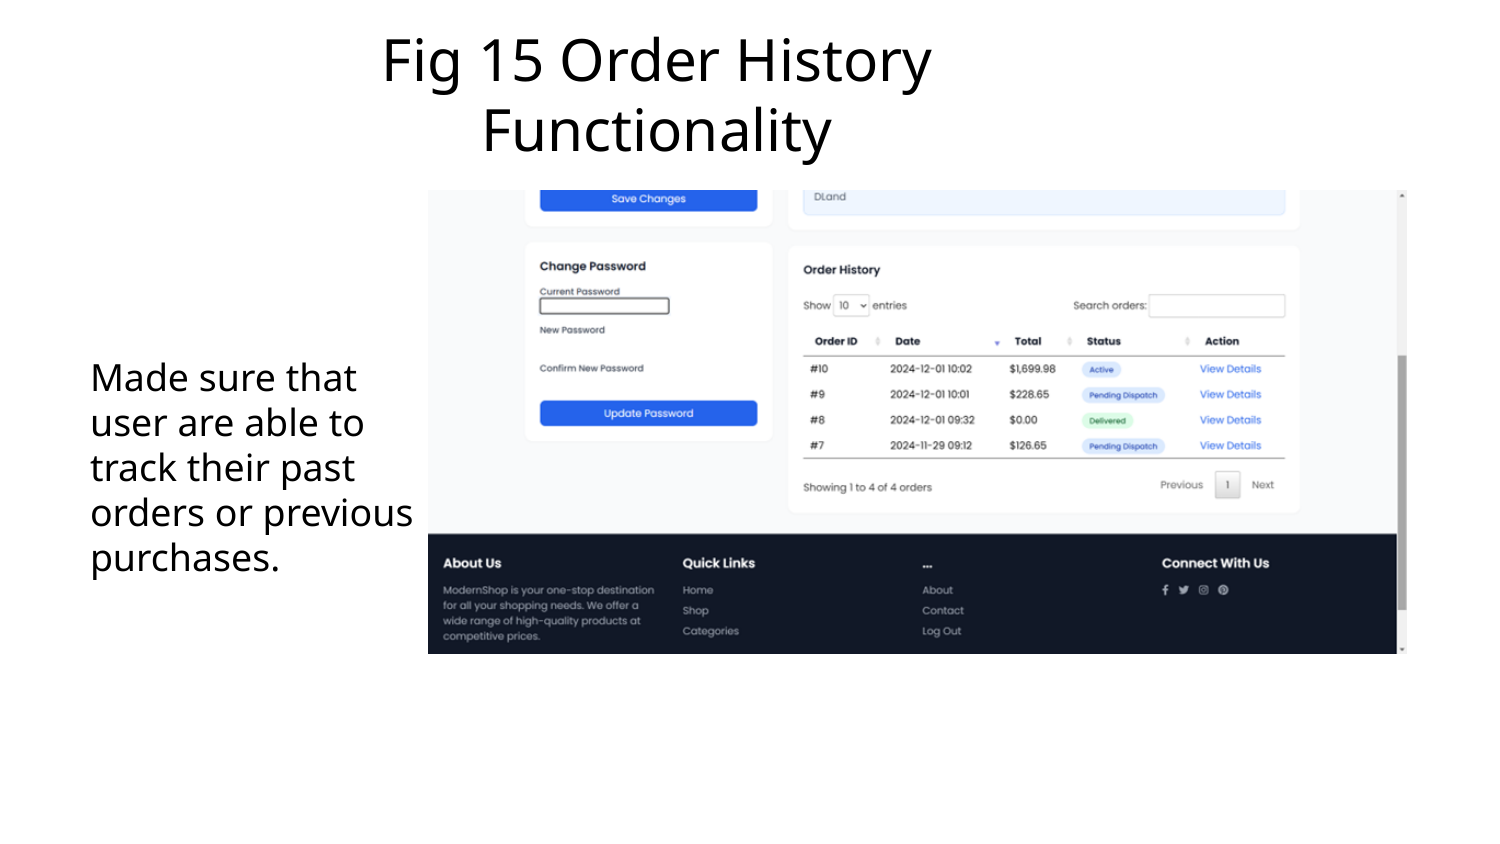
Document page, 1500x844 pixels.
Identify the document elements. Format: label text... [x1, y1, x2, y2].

picture [427, 190, 1408, 654]
text_box Made sure that user are able to track their past orders or previous purchases. [74, 338, 422, 594]
title Fig 15 Order History Functionality [226, 67, 1088, 120]
